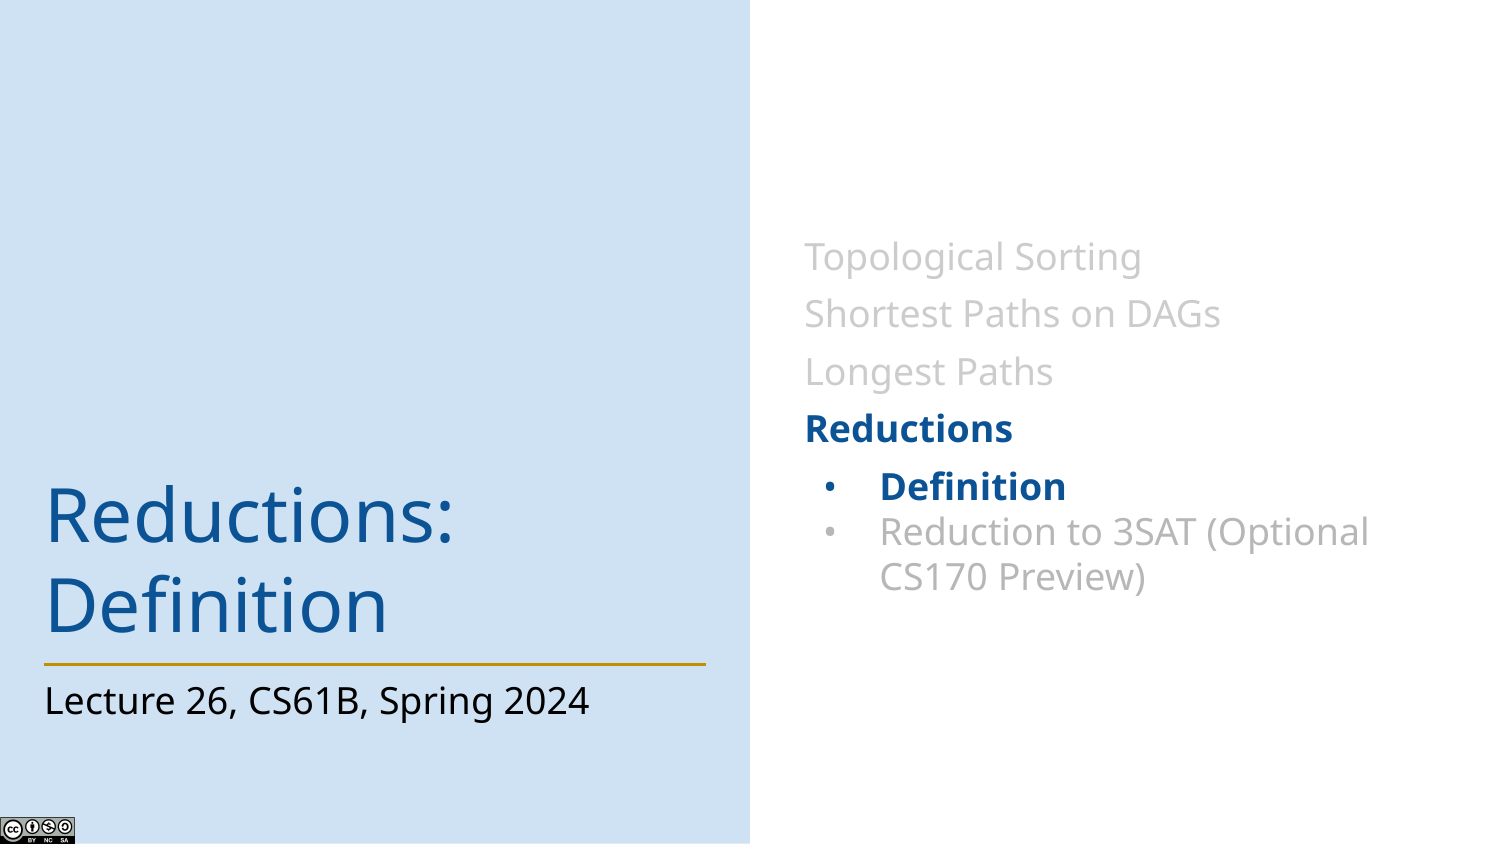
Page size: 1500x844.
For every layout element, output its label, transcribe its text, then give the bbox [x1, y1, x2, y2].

list Topological Sorting Shortest Paths on DAGs Longest Paths Reductions Definition Reduction to 3SAT (Optional CS170 Preview) [789, 65, 1446, 765]
picture [0, 817, 75, 844]
title Reductions: Definition [29, 328, 692, 663]
subtitle Lecture 26, CS61B, Spring 2024 [29, 667, 712, 732]
